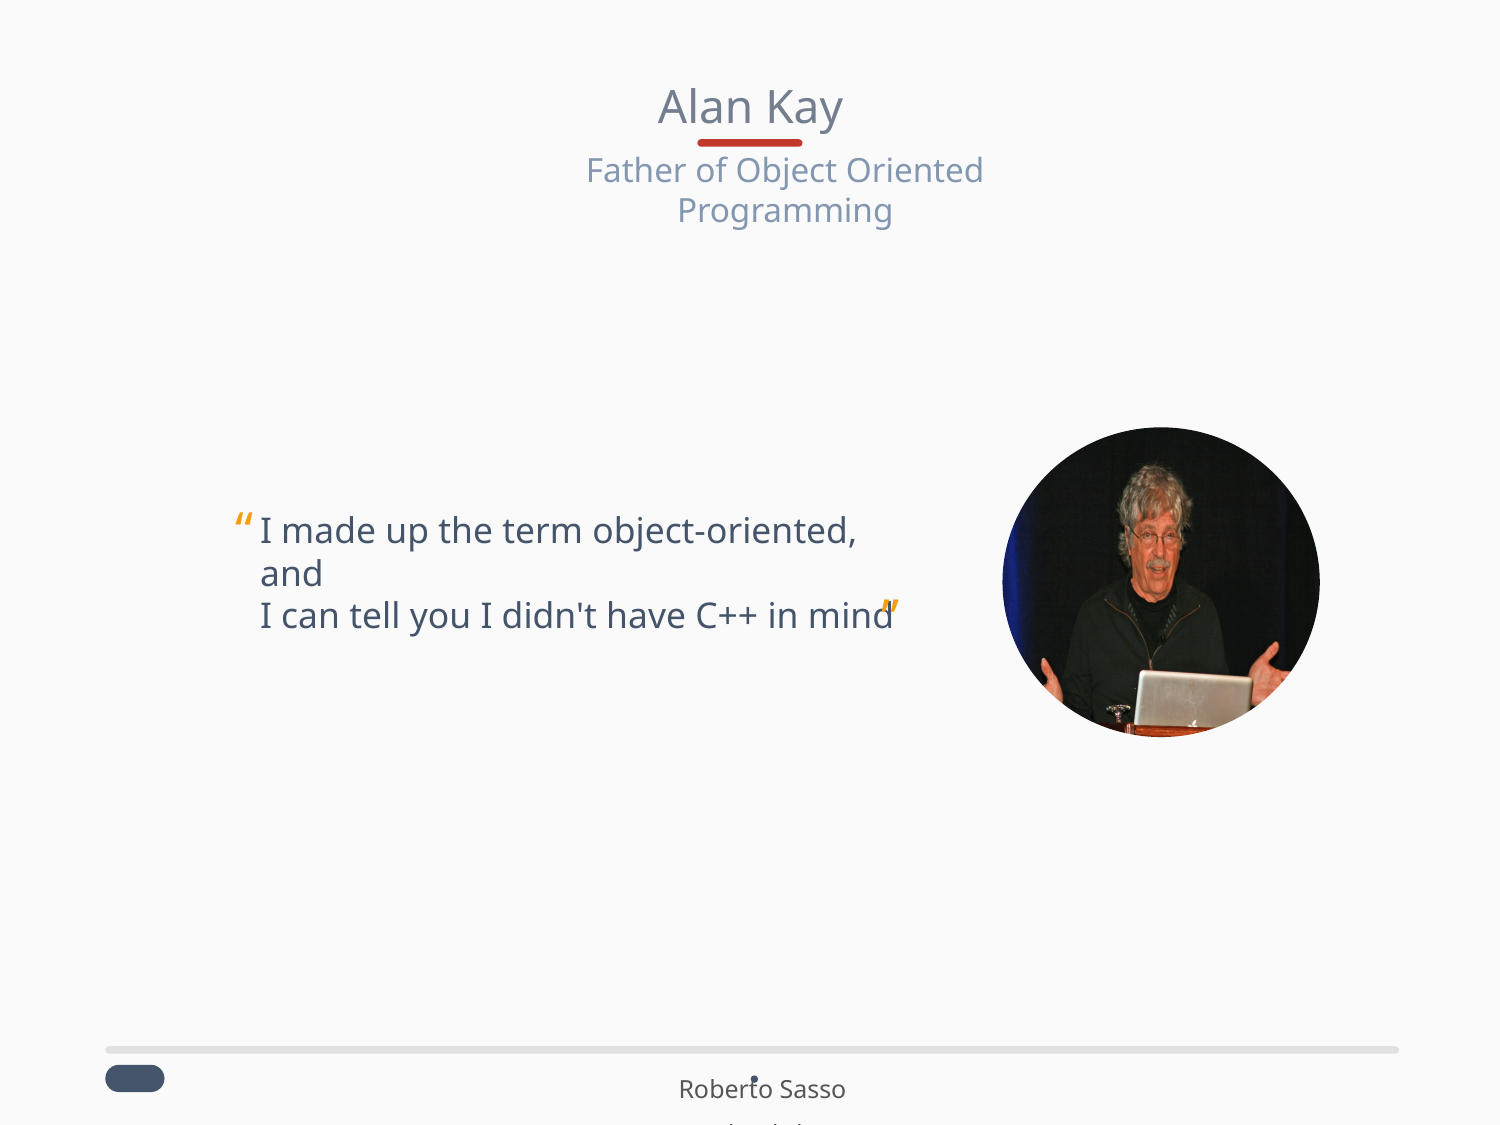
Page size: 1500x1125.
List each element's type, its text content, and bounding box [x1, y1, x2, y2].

text_box Father of Object Oriented Programming [474, 141, 1096, 237]
text_box [1002, 427, 1320, 738]
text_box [215, 498, 921, 627]
slide_number [96, 1050, 175, 1103]
title Alan Kay [103, 68, 1399, 149]
